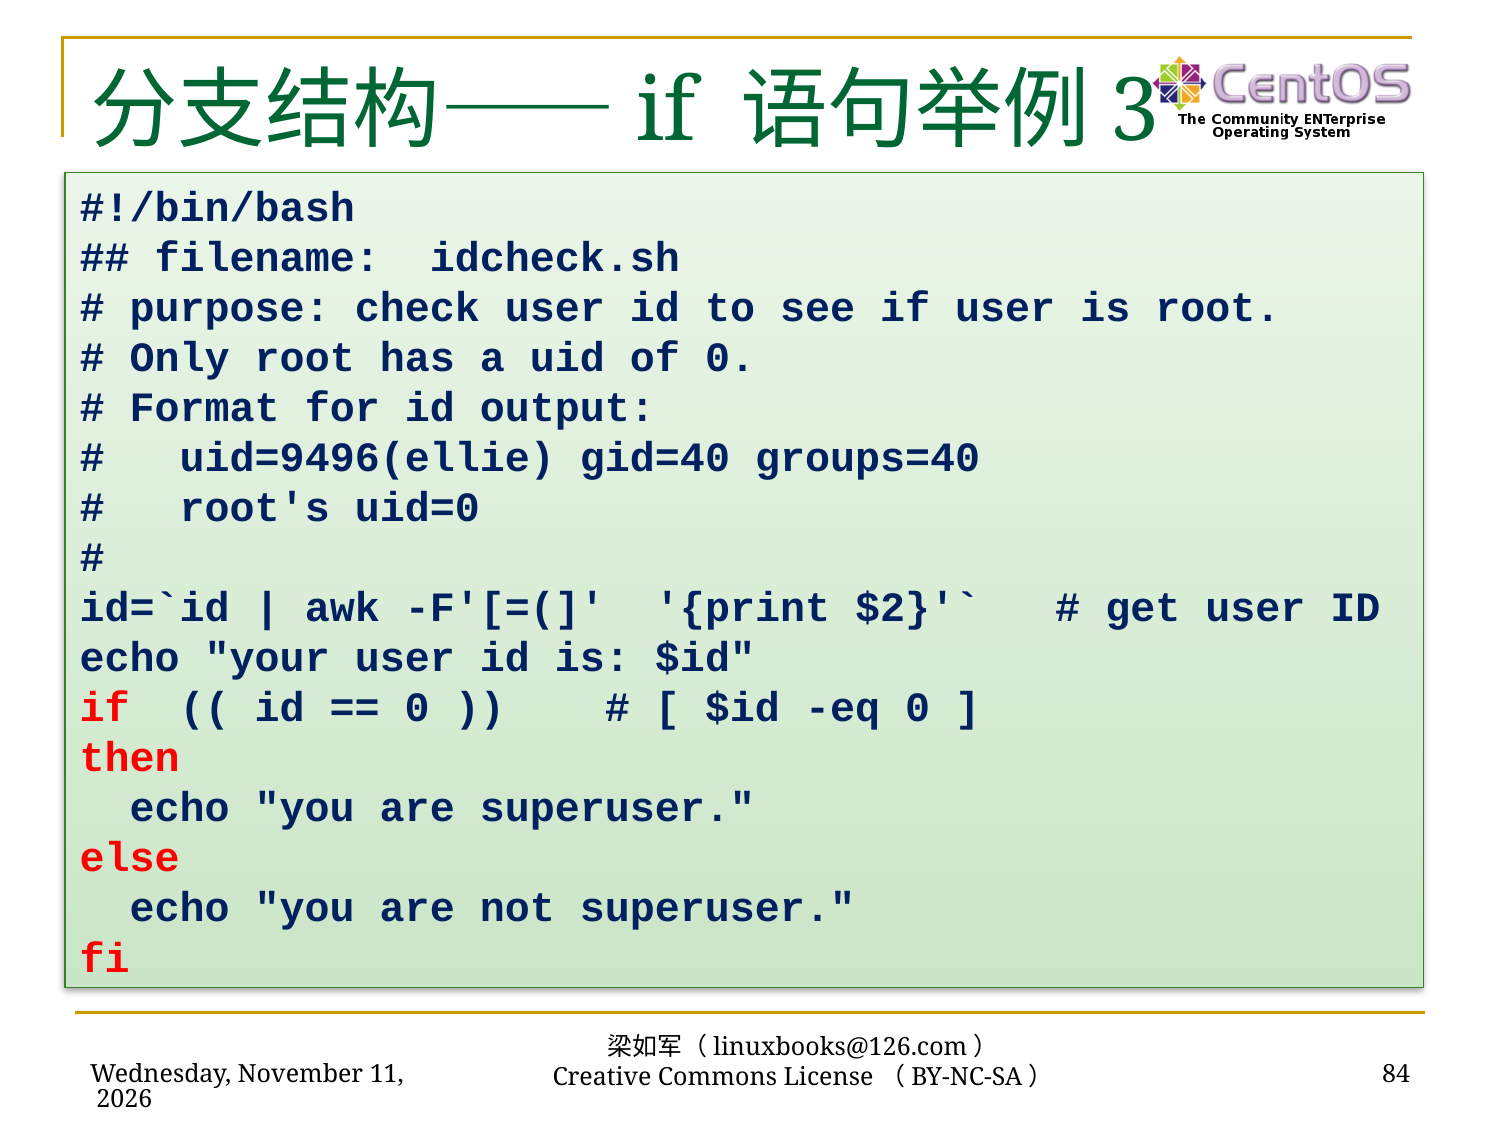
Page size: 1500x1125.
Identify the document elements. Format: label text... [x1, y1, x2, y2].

slide_number 84 [1074, 1023, 1426, 1100]
footer 梁如军（linuxbooks@126.com） Creative Commons License（BY-NC-SA） [359, 1022, 1247, 1099]
title 分支结构——if 语句举例3 [74, 45, 1426, 173]
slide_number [74, 1023, 426, 1100]
text_box #!/bin/bash ## filename: idcheck.sh # purpose: check user id to see if user is root. # Only root has a uid of 0. # Format for id output: # uid=9496(ellie) gid=40 groups=40 # root's uid=0 # id=`id | awk -F'[=(]' '{print $2}'` # get user ID echo "your user id is: $id" if (( id == 0 )) # [ $id -eq 0 ] then echo "you are superuser." else echo "you are not superuser." fi [64, 172, 1424, 988]
